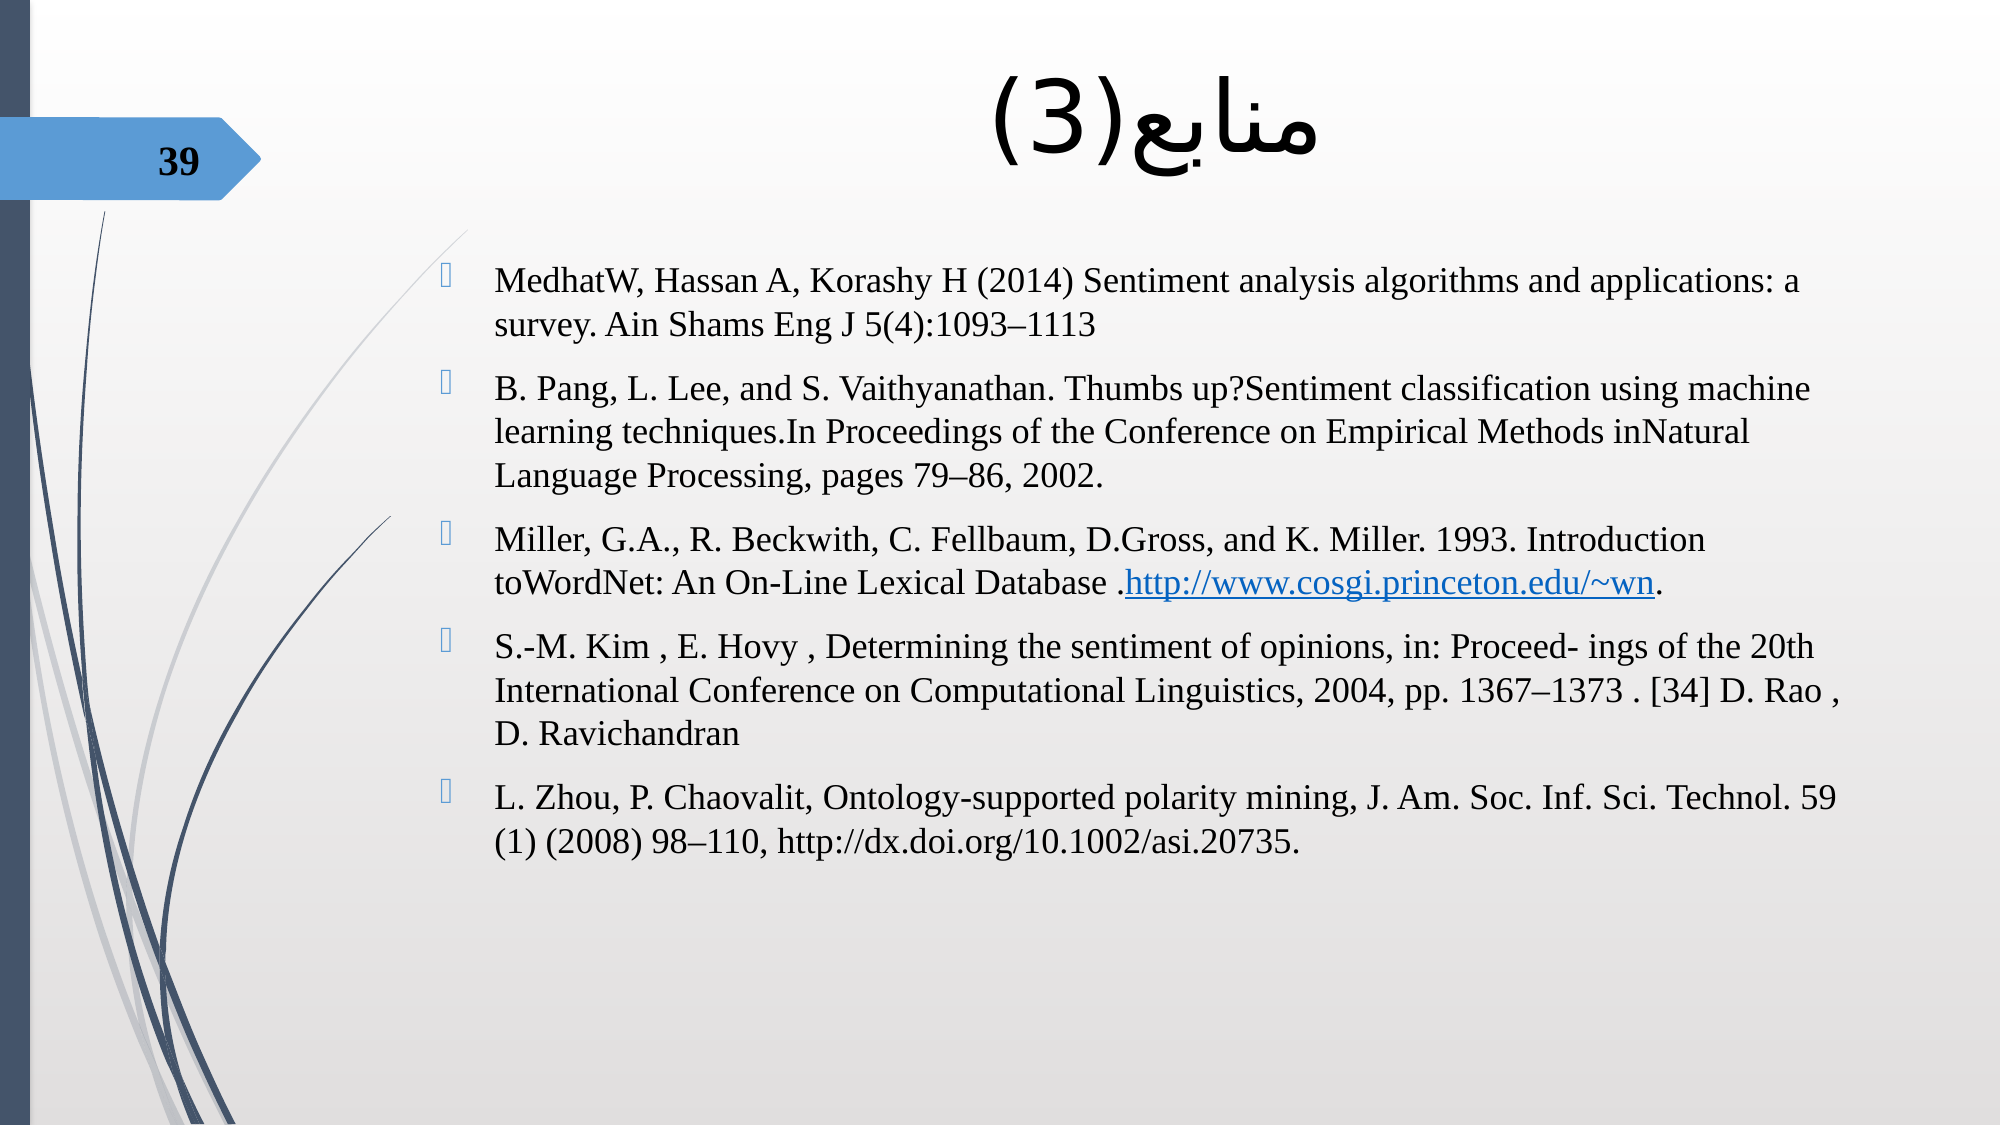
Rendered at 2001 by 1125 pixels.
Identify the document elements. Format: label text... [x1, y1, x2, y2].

list MedhatW, Hassan A, Korashy H (2014) Sentiment analysis algorithms and applications: a survey. Ain Shams Eng J 5(4):1093–1113 B. Pang, L. Lee, and S. Vaithyanathan. Thumbs up?Sentiment classification using machine learning techniques.In Proceedings of the Conference on Empirical Methods inNatural Language Processing, pages 79–86, 2002. Miller, G.A., R. Beckwith, C. Fellbaum, D.Gross, and K. Miller. 1993. Introduction toWordNet: An On-Line Lexical Database .http://www.cosgi.princeton.edu/~wn. S.-M. Kim , E. Hovy , Determining the sentiment of opinions, in: Proceed- ings of the 20th International Conference on Computational Linguistics, 2004, pp. 1367–1373 . [34] D. Rao , D. Ravichandran L. Zhou, P. Chaovalit, Ontology-supported polarity mining, J. Am. Soc. Inf. Sci. Technol. 59 (1) (2008) 98–110, http://dx.doi.org/10.1002/asi.20735. [424, 249, 1888, 869]
slide_number 39 [87, 129, 216, 190]
title منابع(3) [425, 45, 1888, 249]
